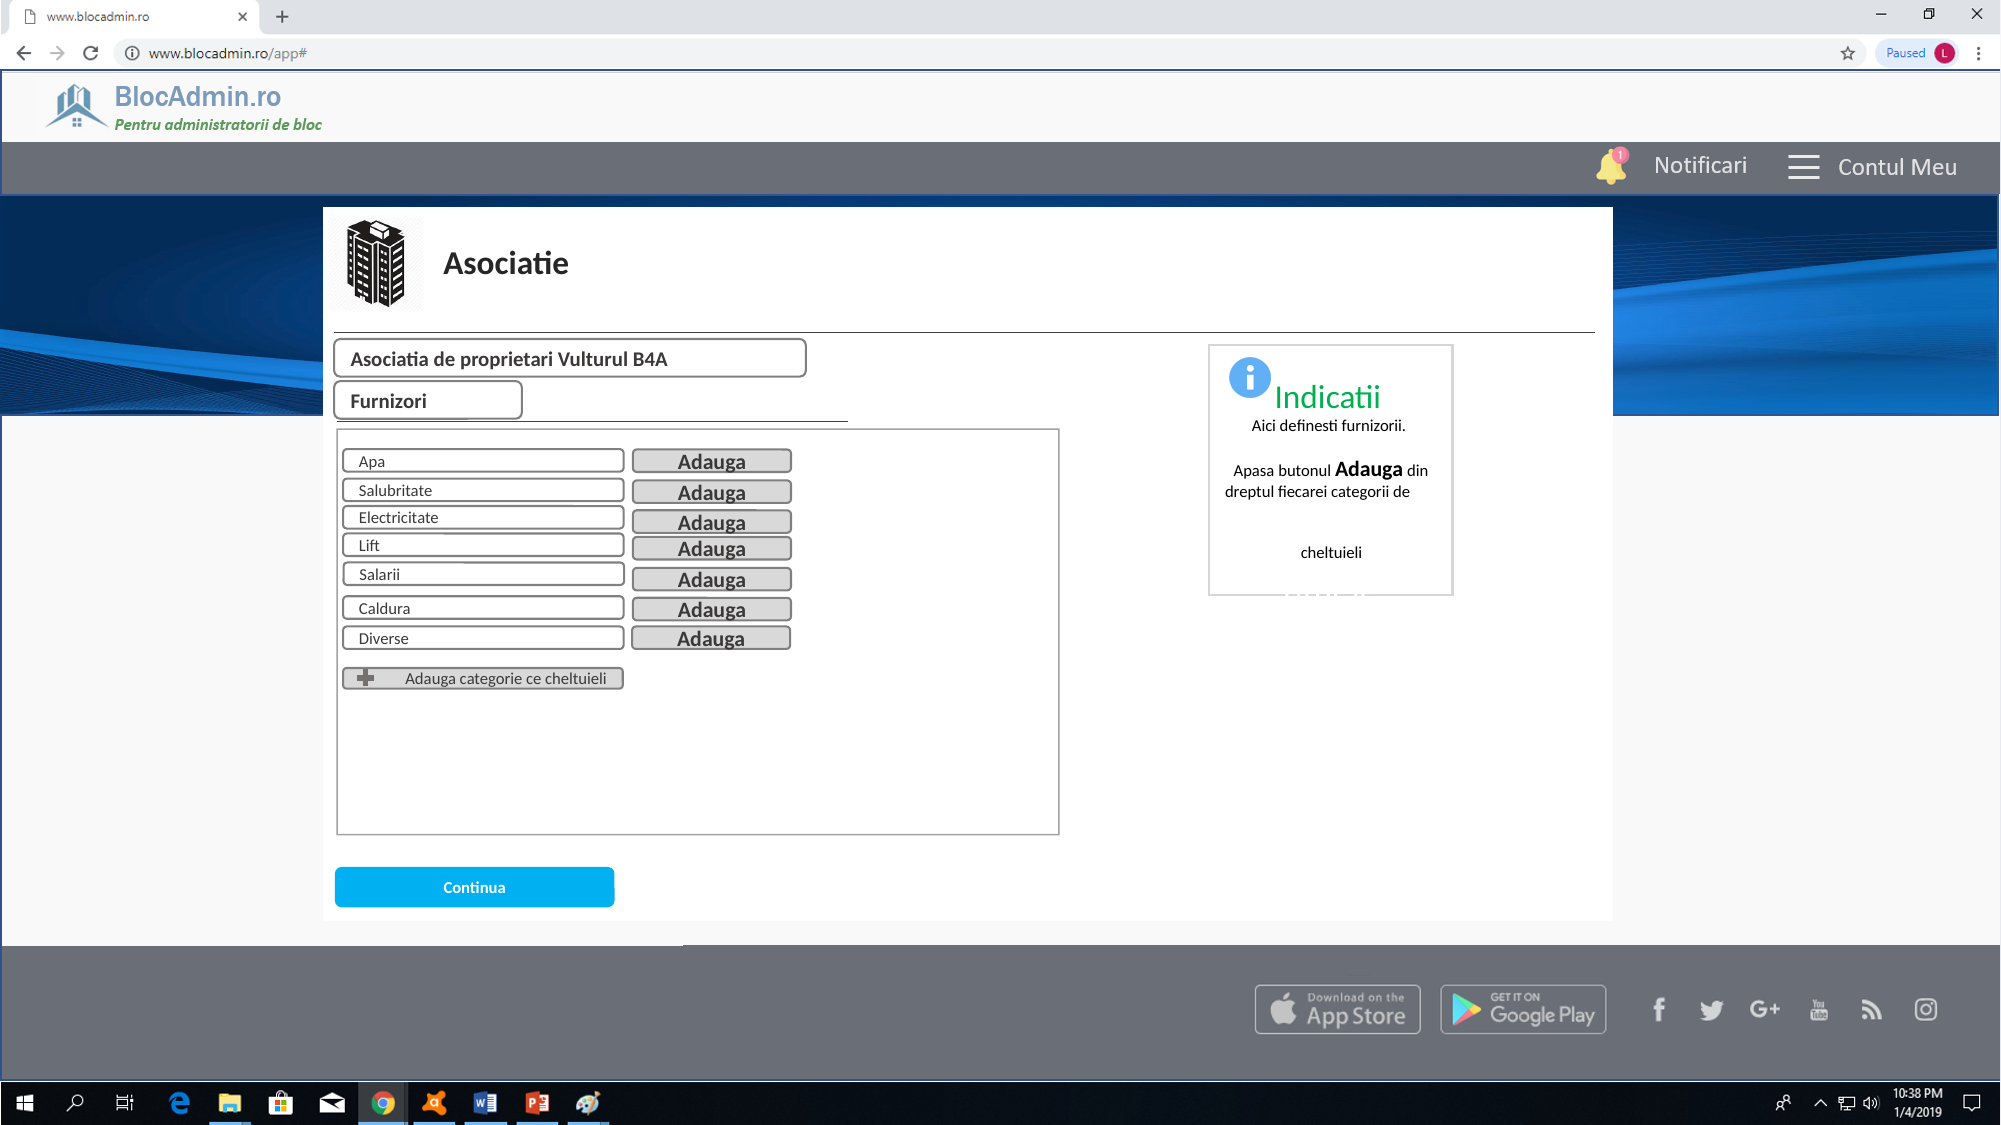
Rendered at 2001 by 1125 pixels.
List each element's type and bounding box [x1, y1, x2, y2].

picture [1229, 357, 1271, 399]
text_box [0, 194, 1999, 921]
picture [328, 215, 424, 312]
picture [0, 0, 2001, 1125]
